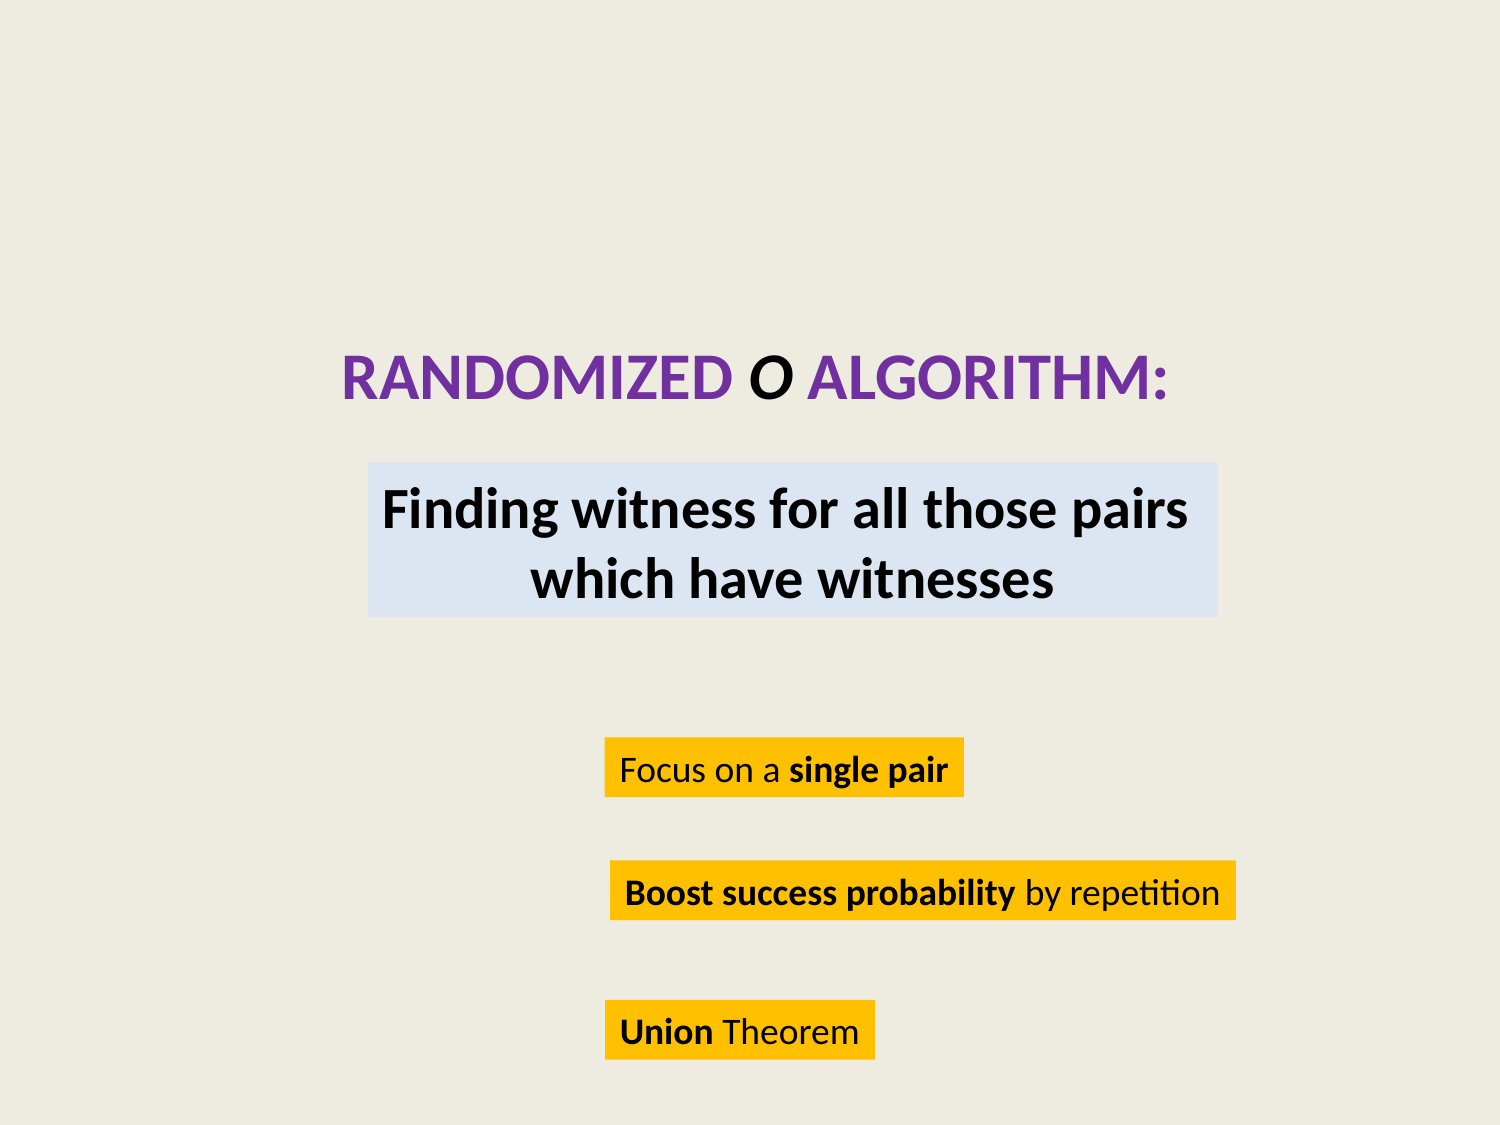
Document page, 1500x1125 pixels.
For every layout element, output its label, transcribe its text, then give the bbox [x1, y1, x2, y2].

text_box Focus on a single pair [604, 737, 964, 798]
text_box Boost success probability by repetition [610, 860, 1236, 921]
text_box Union Theorem [605, 999, 876, 1060]
